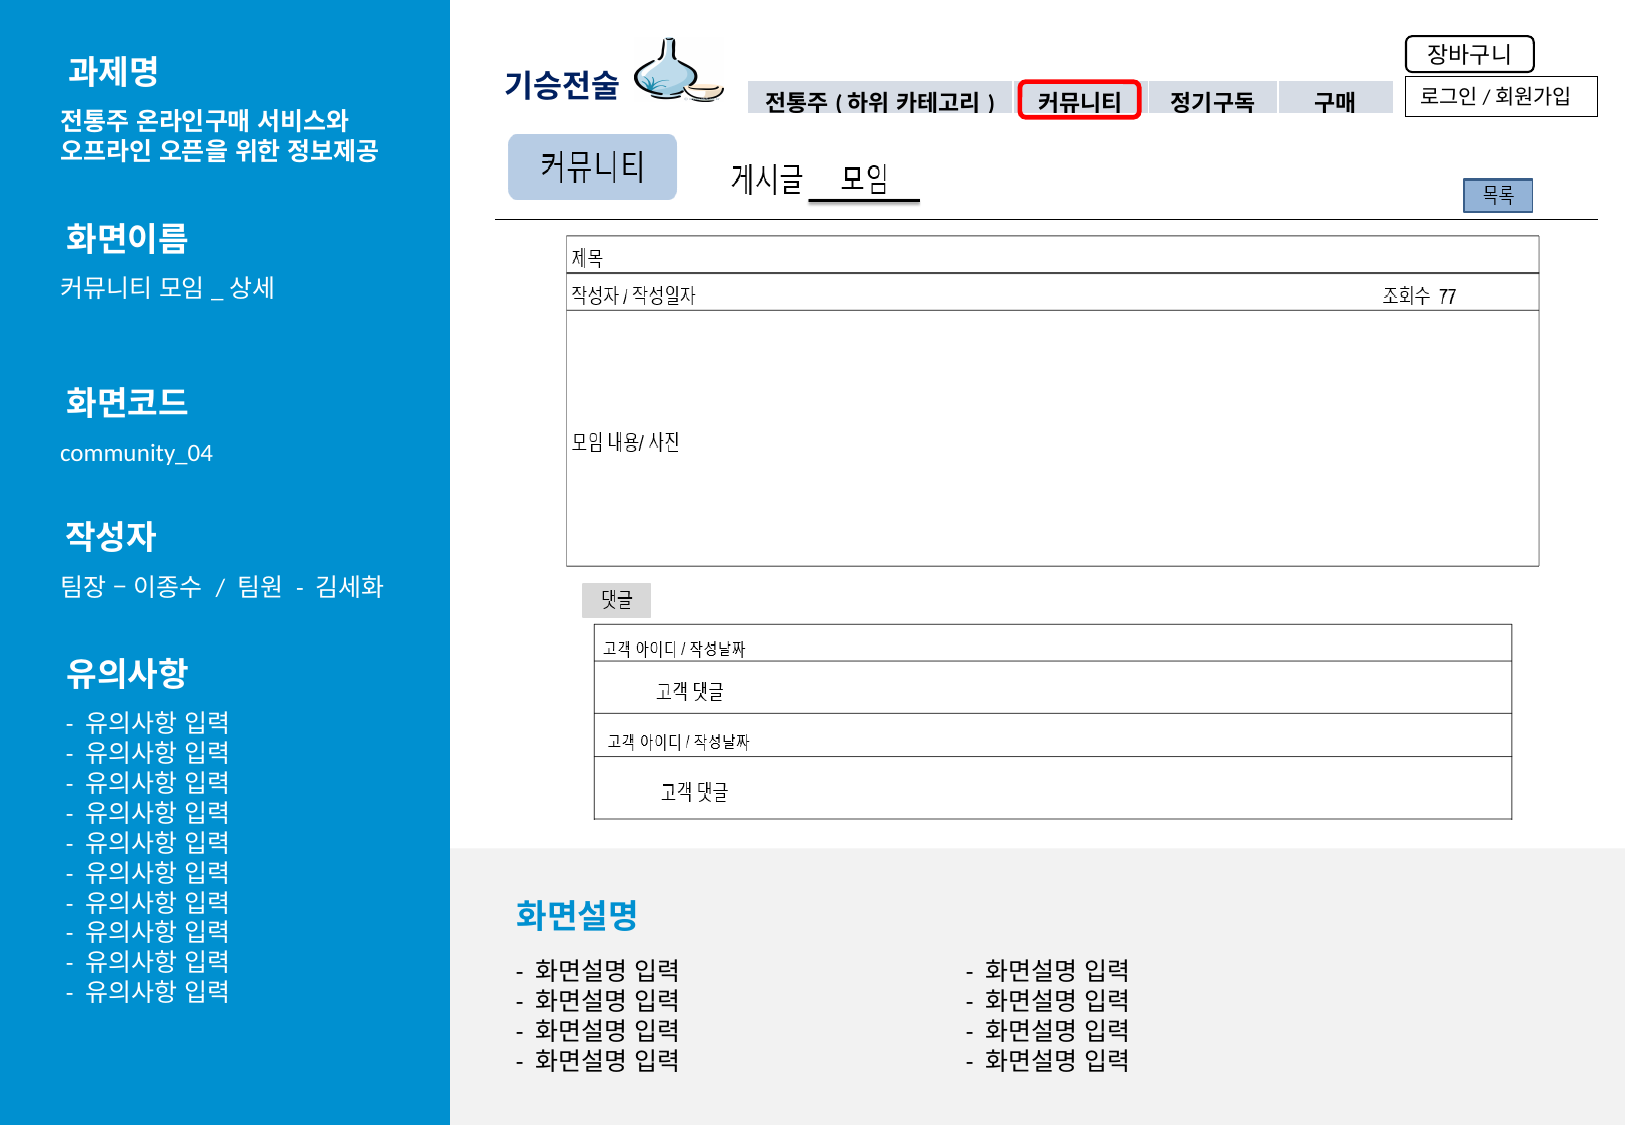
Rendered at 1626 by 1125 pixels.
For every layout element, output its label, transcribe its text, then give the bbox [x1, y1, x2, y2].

text_box 로그인/회원가입 [1405, 76, 1598, 117]
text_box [45, 375, 402, 476]
picture [495, 122, 1598, 820]
text_box [449, 847, 1625, 1125]
table_header 구매 [1279, 81, 1393, 113]
picture [634, 37, 724, 102]
text_box 장바구니 [1404, 35, 1535, 74]
table_header 정기구독 [1149, 81, 1277, 113]
table_header 커뮤니티 [1138, 81, 1148, 113]
table_header 커뮤니티 [1014, 81, 1021, 113]
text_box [45, 509, 402, 610]
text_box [45, 44, 420, 205]
text_box - 화면설명 입력 - 화면설명 입력 - 화면설명 입력 - 화면설명 입력 [945, 948, 1350, 1083]
text_box 기승전술 [480, 36, 645, 112]
text_box [1018, 80, 1141, 119]
text_box 화면설명 [501, 887, 654, 943]
text_box [0, 0, 451, 1125]
text_box - 화면설명 입력 - 화면설명 입력 - 화면설명 입력 - 화면설명 입력 [495, 948, 900, 1083]
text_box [45, 210, 402, 311]
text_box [45, 645, 402, 1019]
table_header 전통주(하위 카테고리) [748, 81, 1012, 113]
